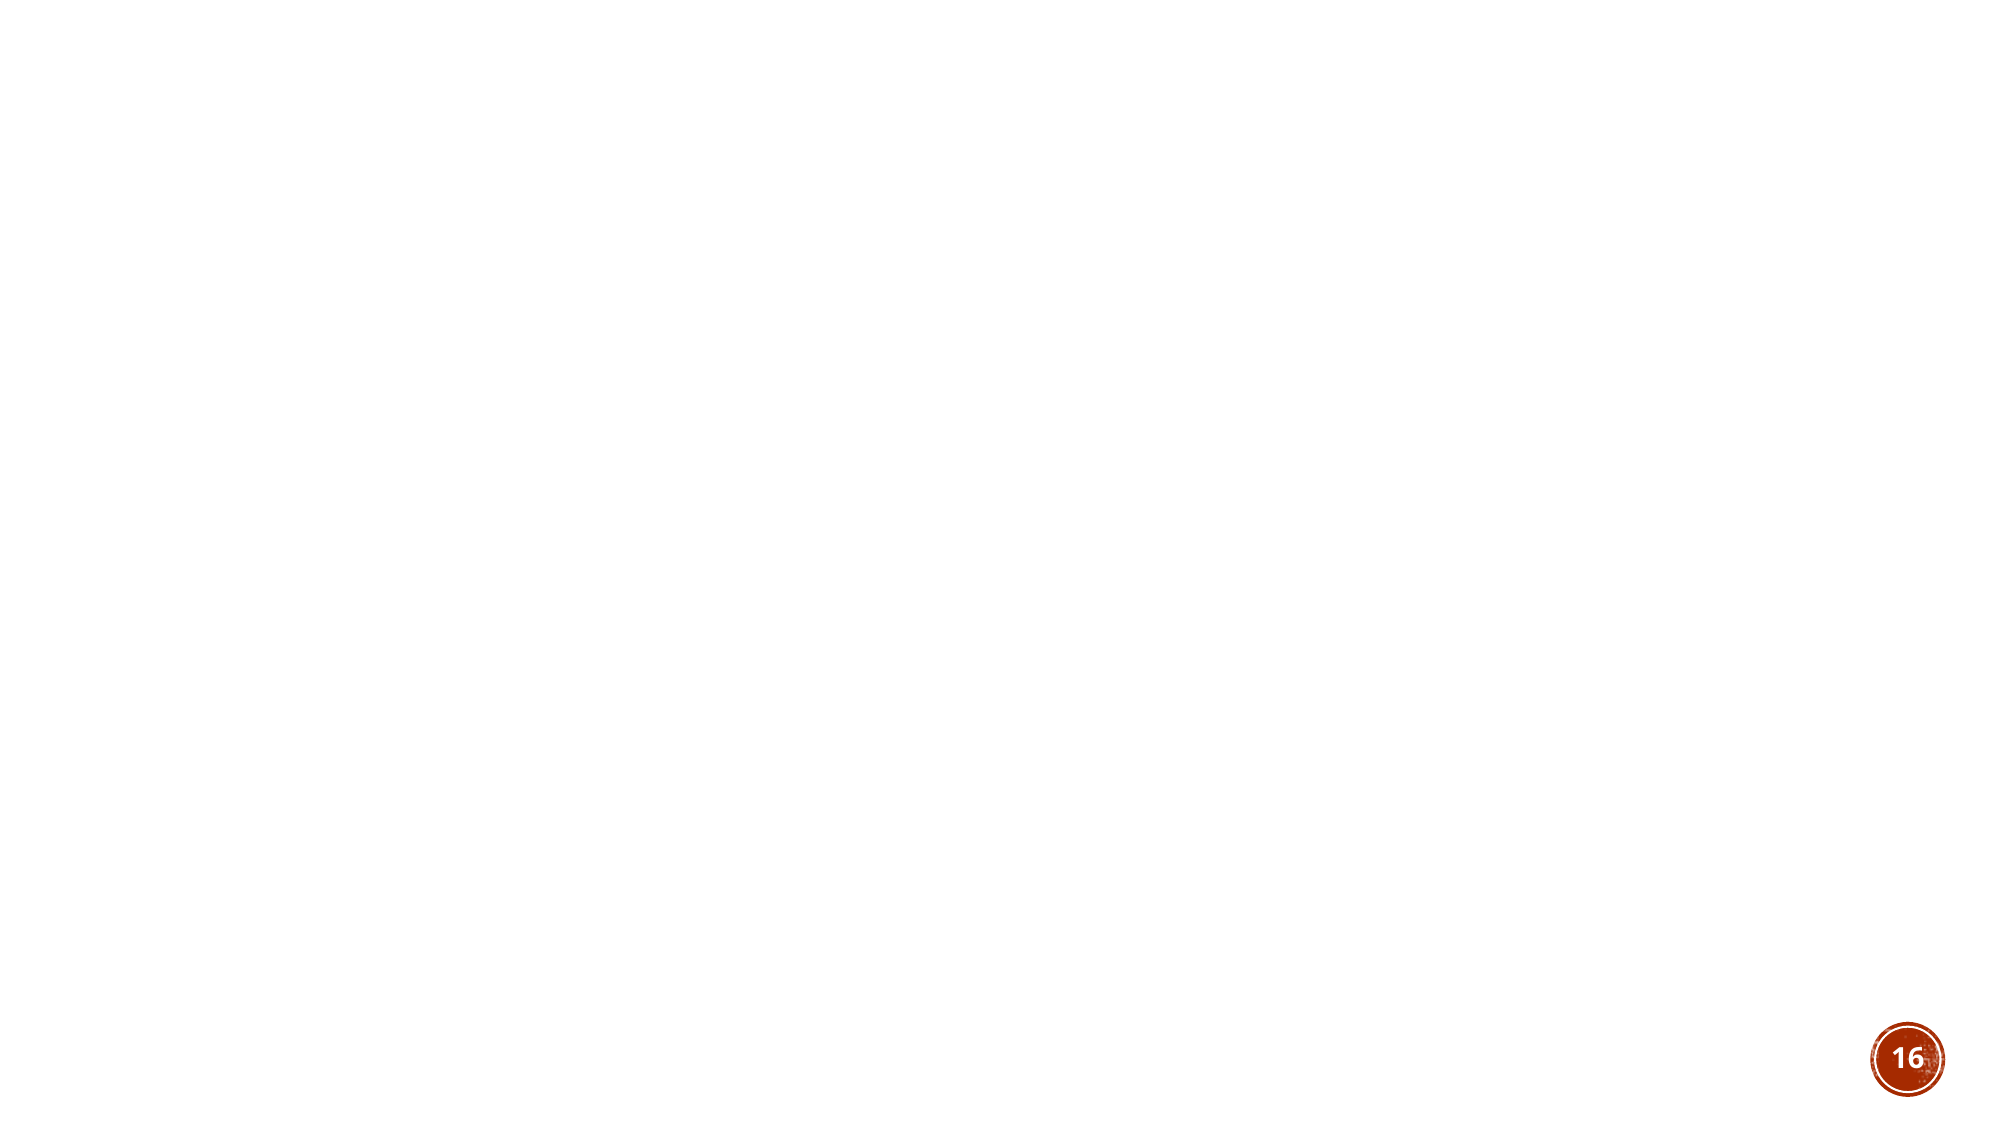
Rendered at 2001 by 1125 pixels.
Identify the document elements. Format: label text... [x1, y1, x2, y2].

slide_number 16 [1855, 1028, 1961, 1089]
